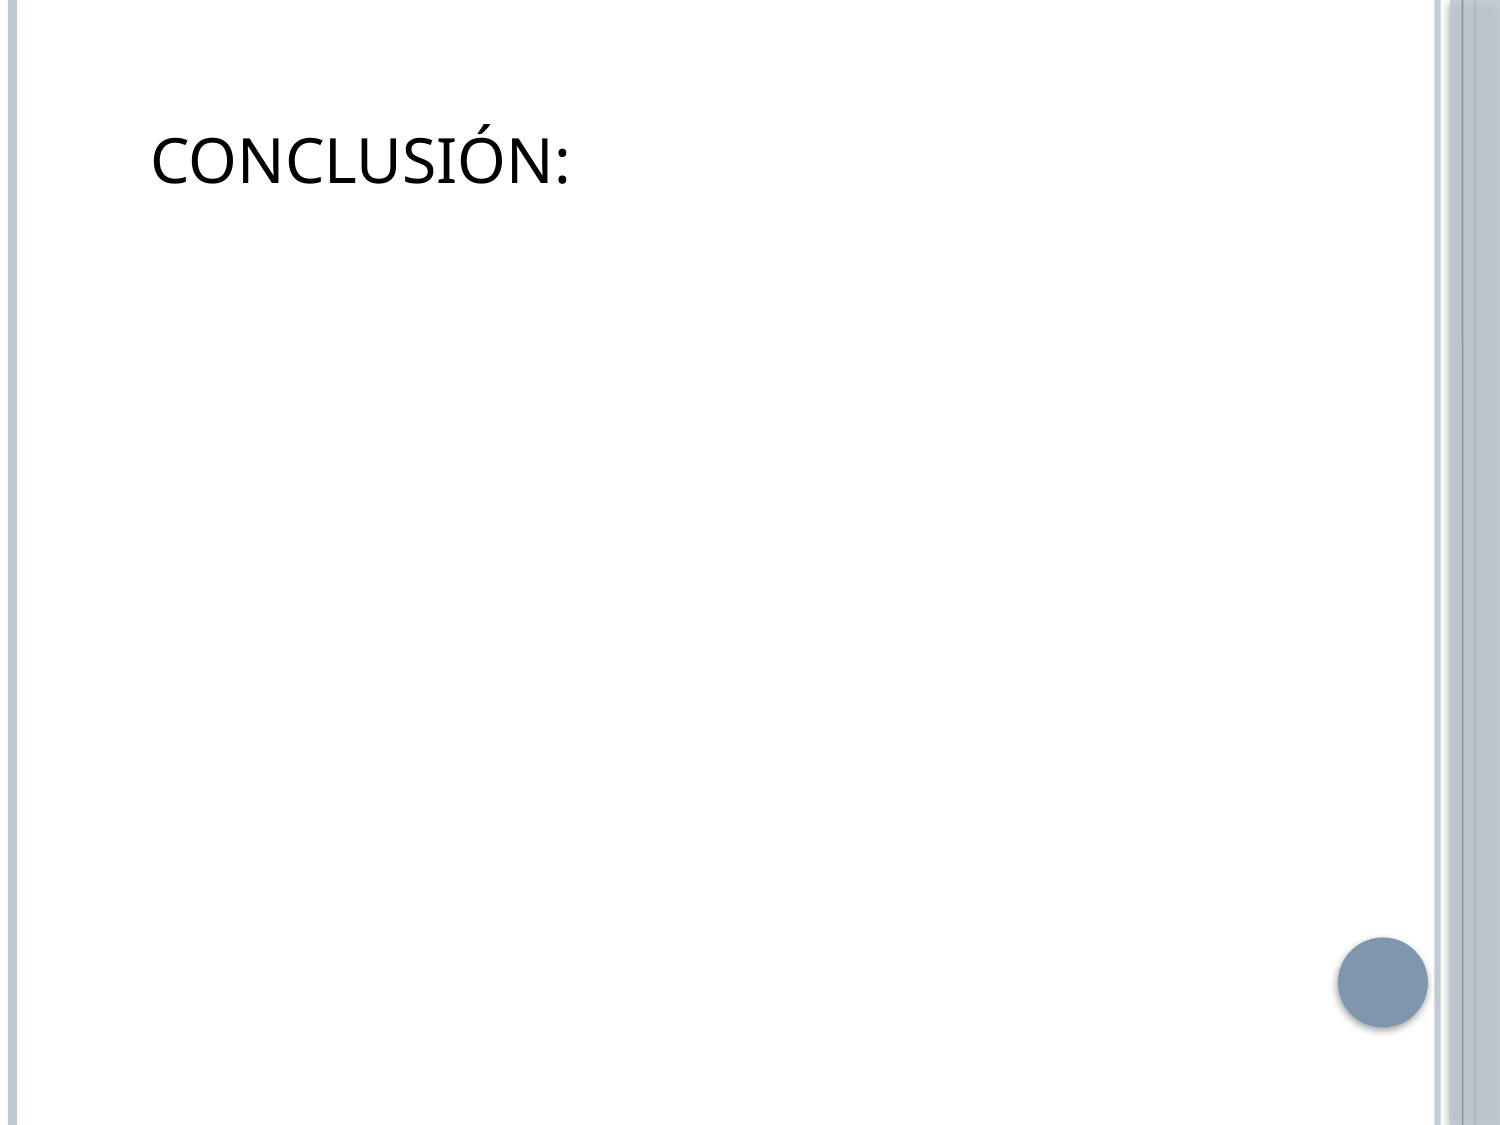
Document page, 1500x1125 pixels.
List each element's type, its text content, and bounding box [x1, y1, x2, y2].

text_box CONCLUSIÓN: [135, 113, 621, 204]
